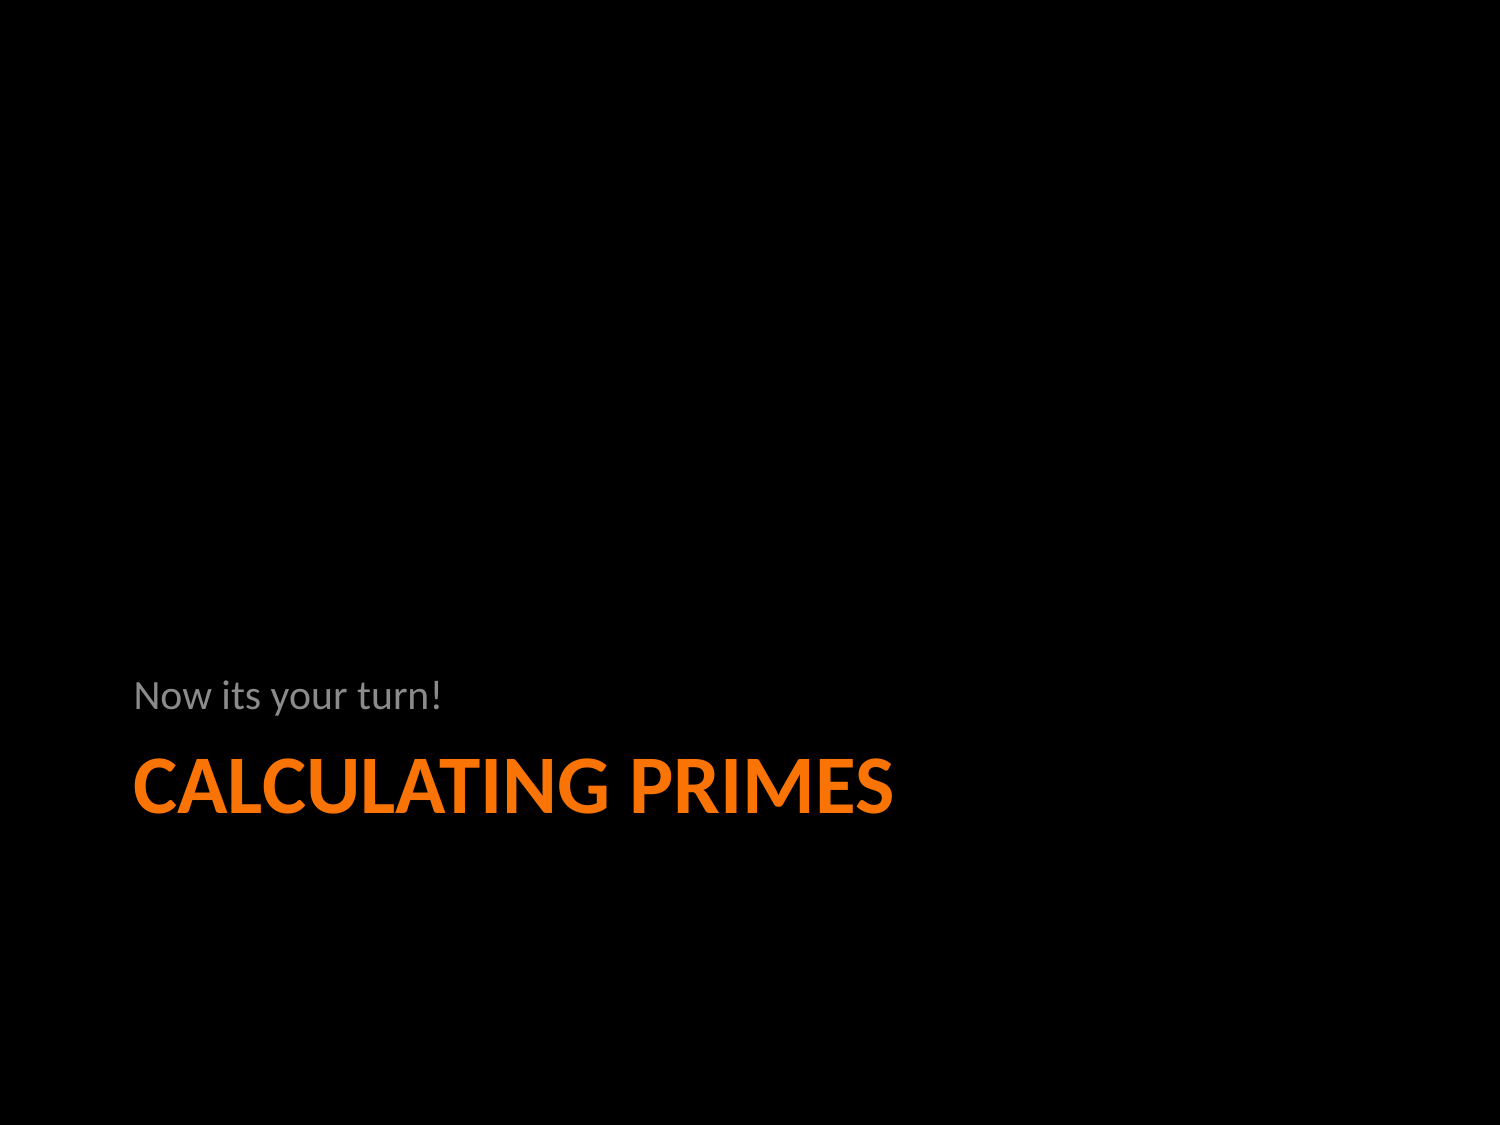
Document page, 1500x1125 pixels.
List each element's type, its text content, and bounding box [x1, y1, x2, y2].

list Now its your turn! [118, 478, 1394, 725]
title Calculating primes [118, 725, 1394, 947]
